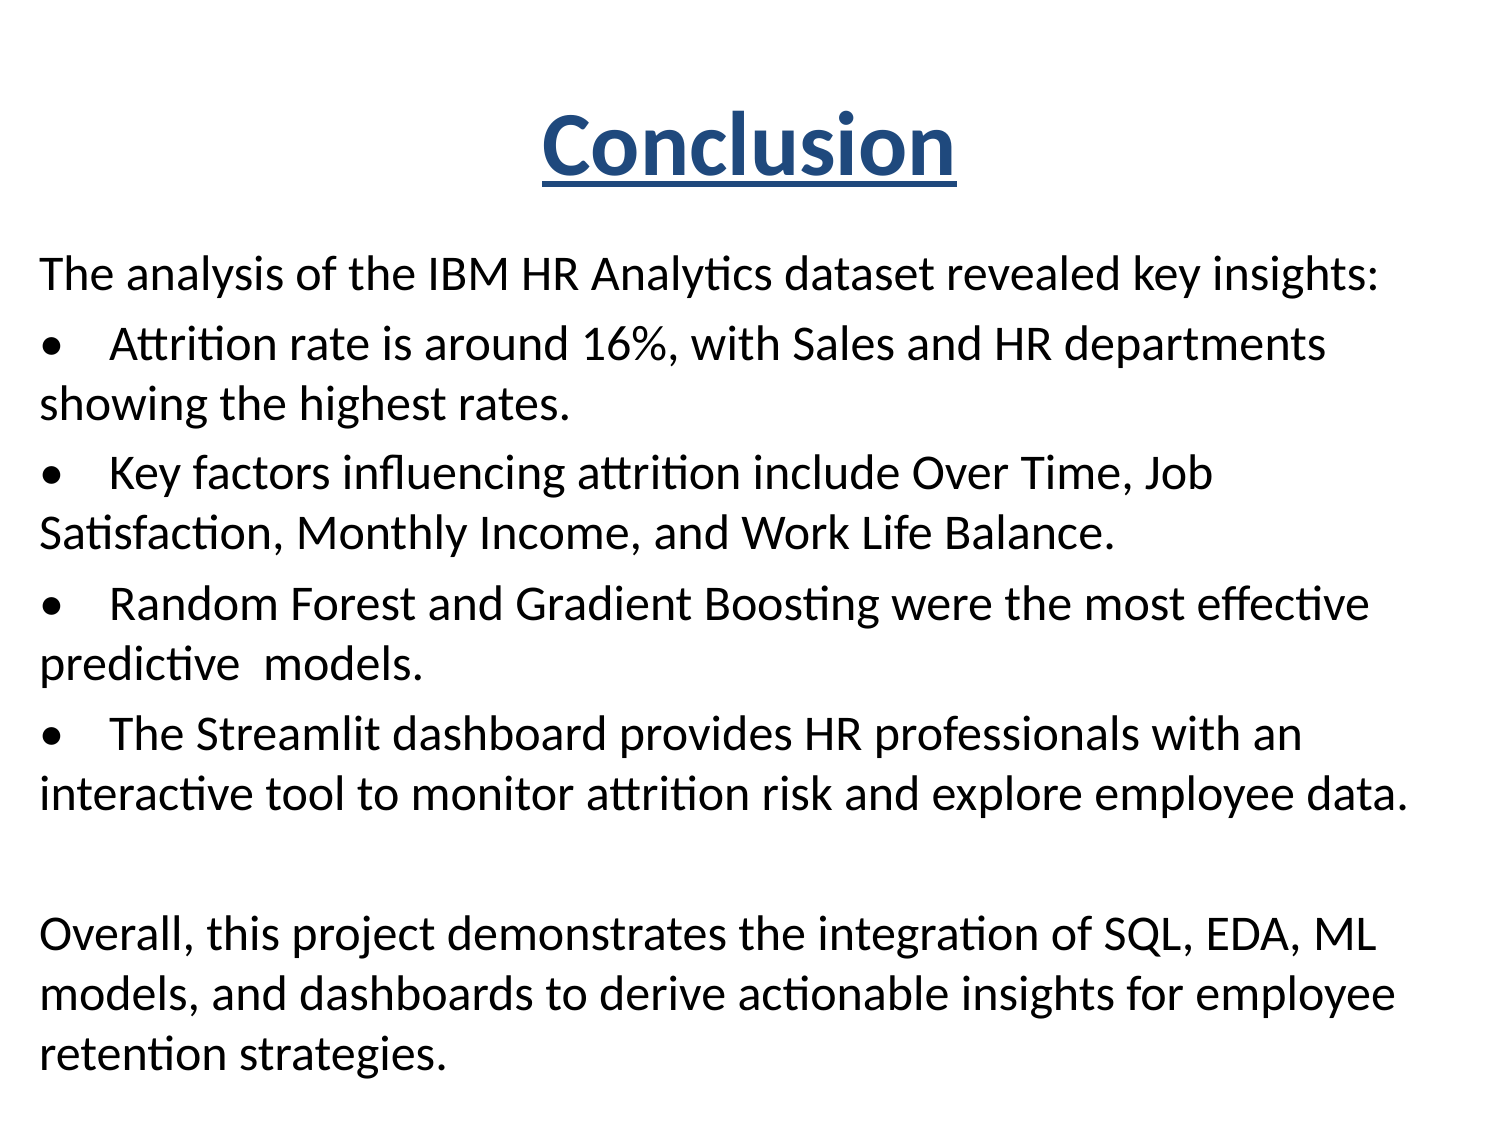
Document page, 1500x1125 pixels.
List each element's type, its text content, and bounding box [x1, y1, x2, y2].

title Conclusion [75, 45, 1425, 232]
list The analysis of the IBM HR Analytics dataset revealed key insights: • Attrition rate is around 16%, with Sales and HR departments showing the highest rates. • Key factors influencing attrition include Over Time, Job Satisfaction, Monthly Income, and Work Life Balance. • Random Forest and Gradient Boosting were the most effective predictive models. • The Streamlit dashboard provides HR professionals with an interactive tool to monitor attrition risk and explore employee data. Overall, this project demonstrates the integration of SQL, EDA, ML models, and dashboards to derive actionable insights for employee retention strategies. [24, 232, 1479, 1101]
